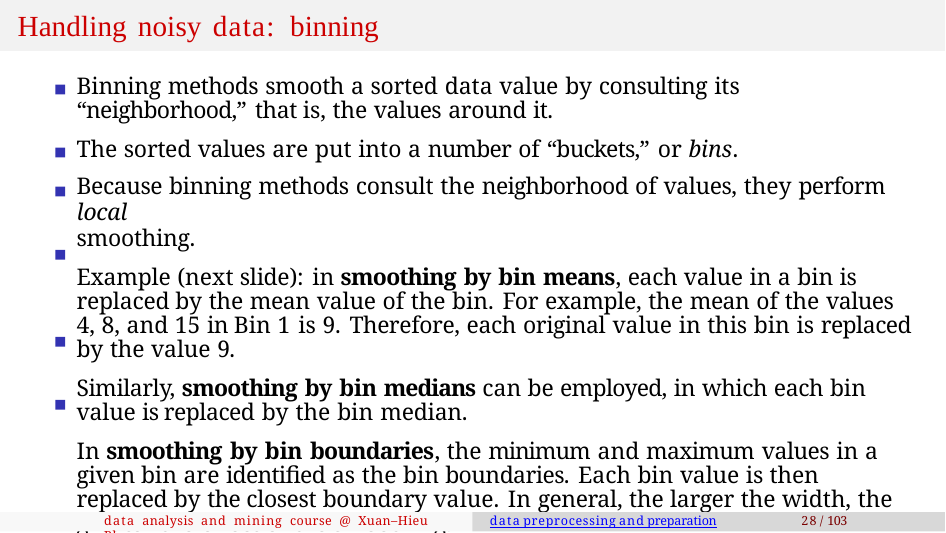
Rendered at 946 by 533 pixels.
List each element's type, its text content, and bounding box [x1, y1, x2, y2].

text_box [55, 249, 66, 260]
text_box [55, 399, 66, 410]
text_box [55, 84, 66, 95]
text_box [55, 147, 66, 158]
text_box [55, 186, 66, 197]
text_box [0, 511, 946, 532]
text_box [55, 336, 66, 347]
text_box Binning methods smooth a sorted data value by consulting its “neighborhood,” that is, the values around it. The sorted values are put into a number of “buckets,” or bins. Because binning methods consult the neighborhood of values, they perform local smoothing. Example (next slide): in smoothing by bin means, each value in a bin is replaced by the mean value of the bin. For example, the mean of the values 4, 8, and 15 in Bin 1 is 9. Therefore, each original value in this bin is replaced by the value 9. Similarly, smoothing by bin medians can be employed, in which each bin value is replaced by the bin median. In smoothing by bin boundaries, the minimum and maximum values in a given bin are identified as the bin boundaries. Each bin value is then replaced by the closest boundary value. In general, the larger the width, the greater the effect of the smoothing. [74, 69, 916, 510]
title Handling noisy data: binning [15, 4, 719, 97]
